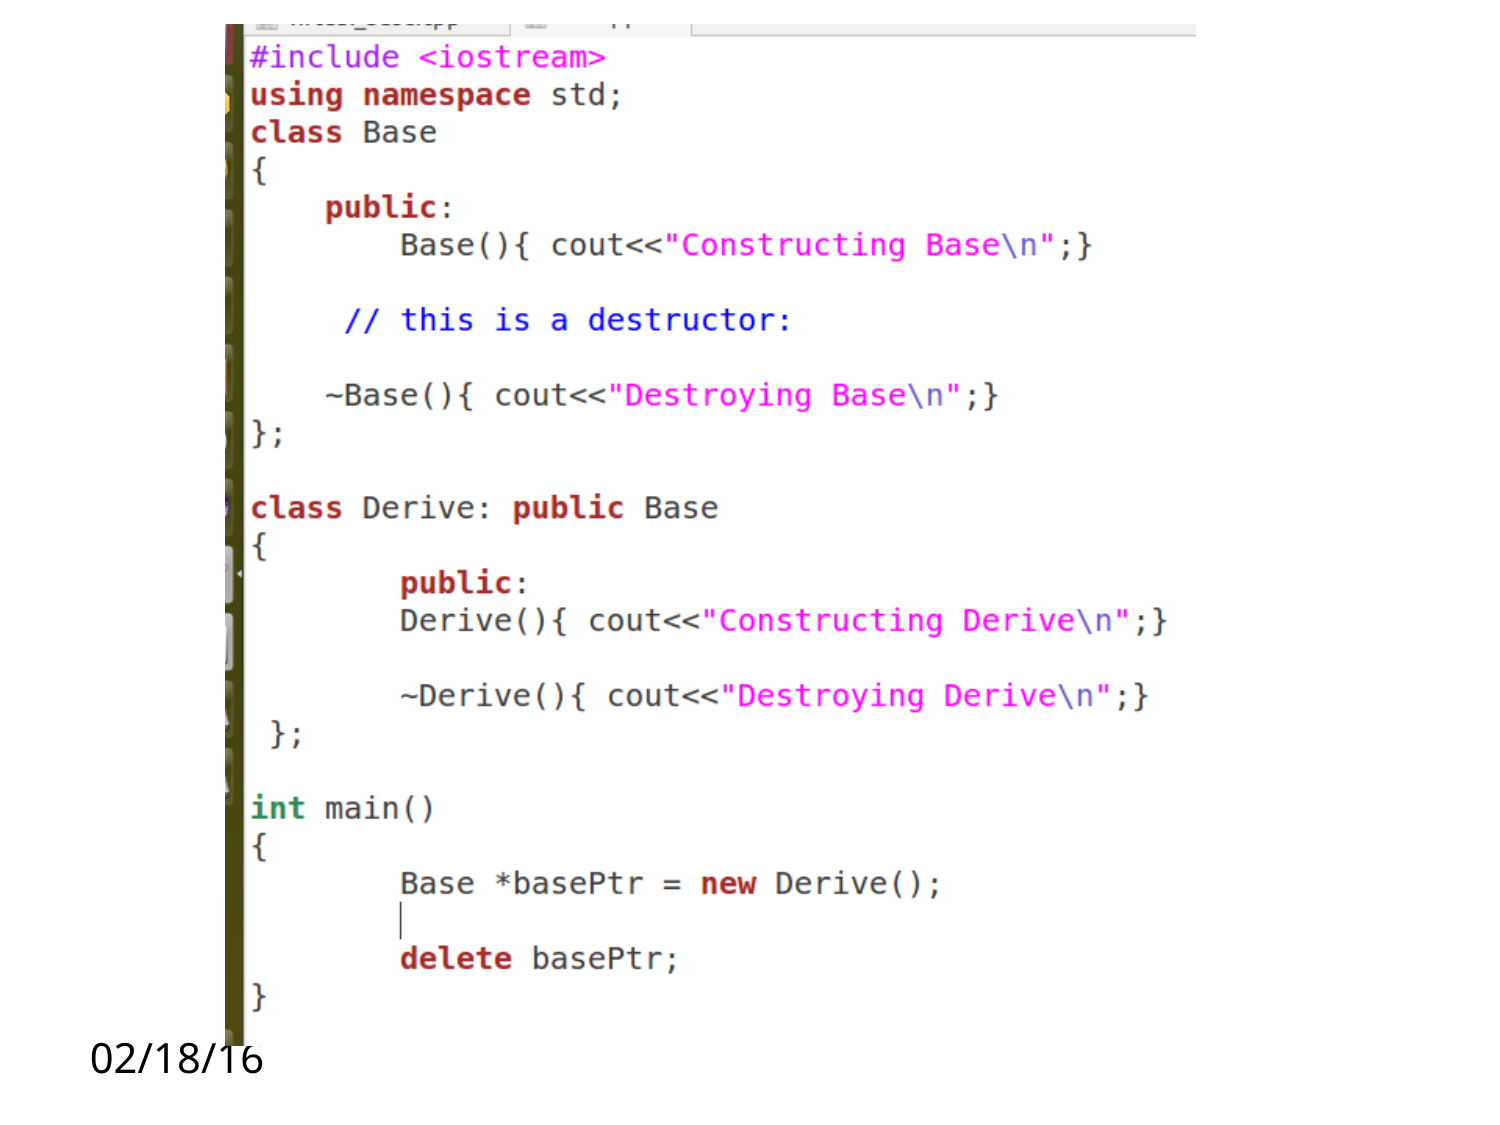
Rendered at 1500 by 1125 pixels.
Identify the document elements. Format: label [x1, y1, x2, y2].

picture [224, 24, 1196, 1046]
slide_number [74, 1024, 425, 1103]
